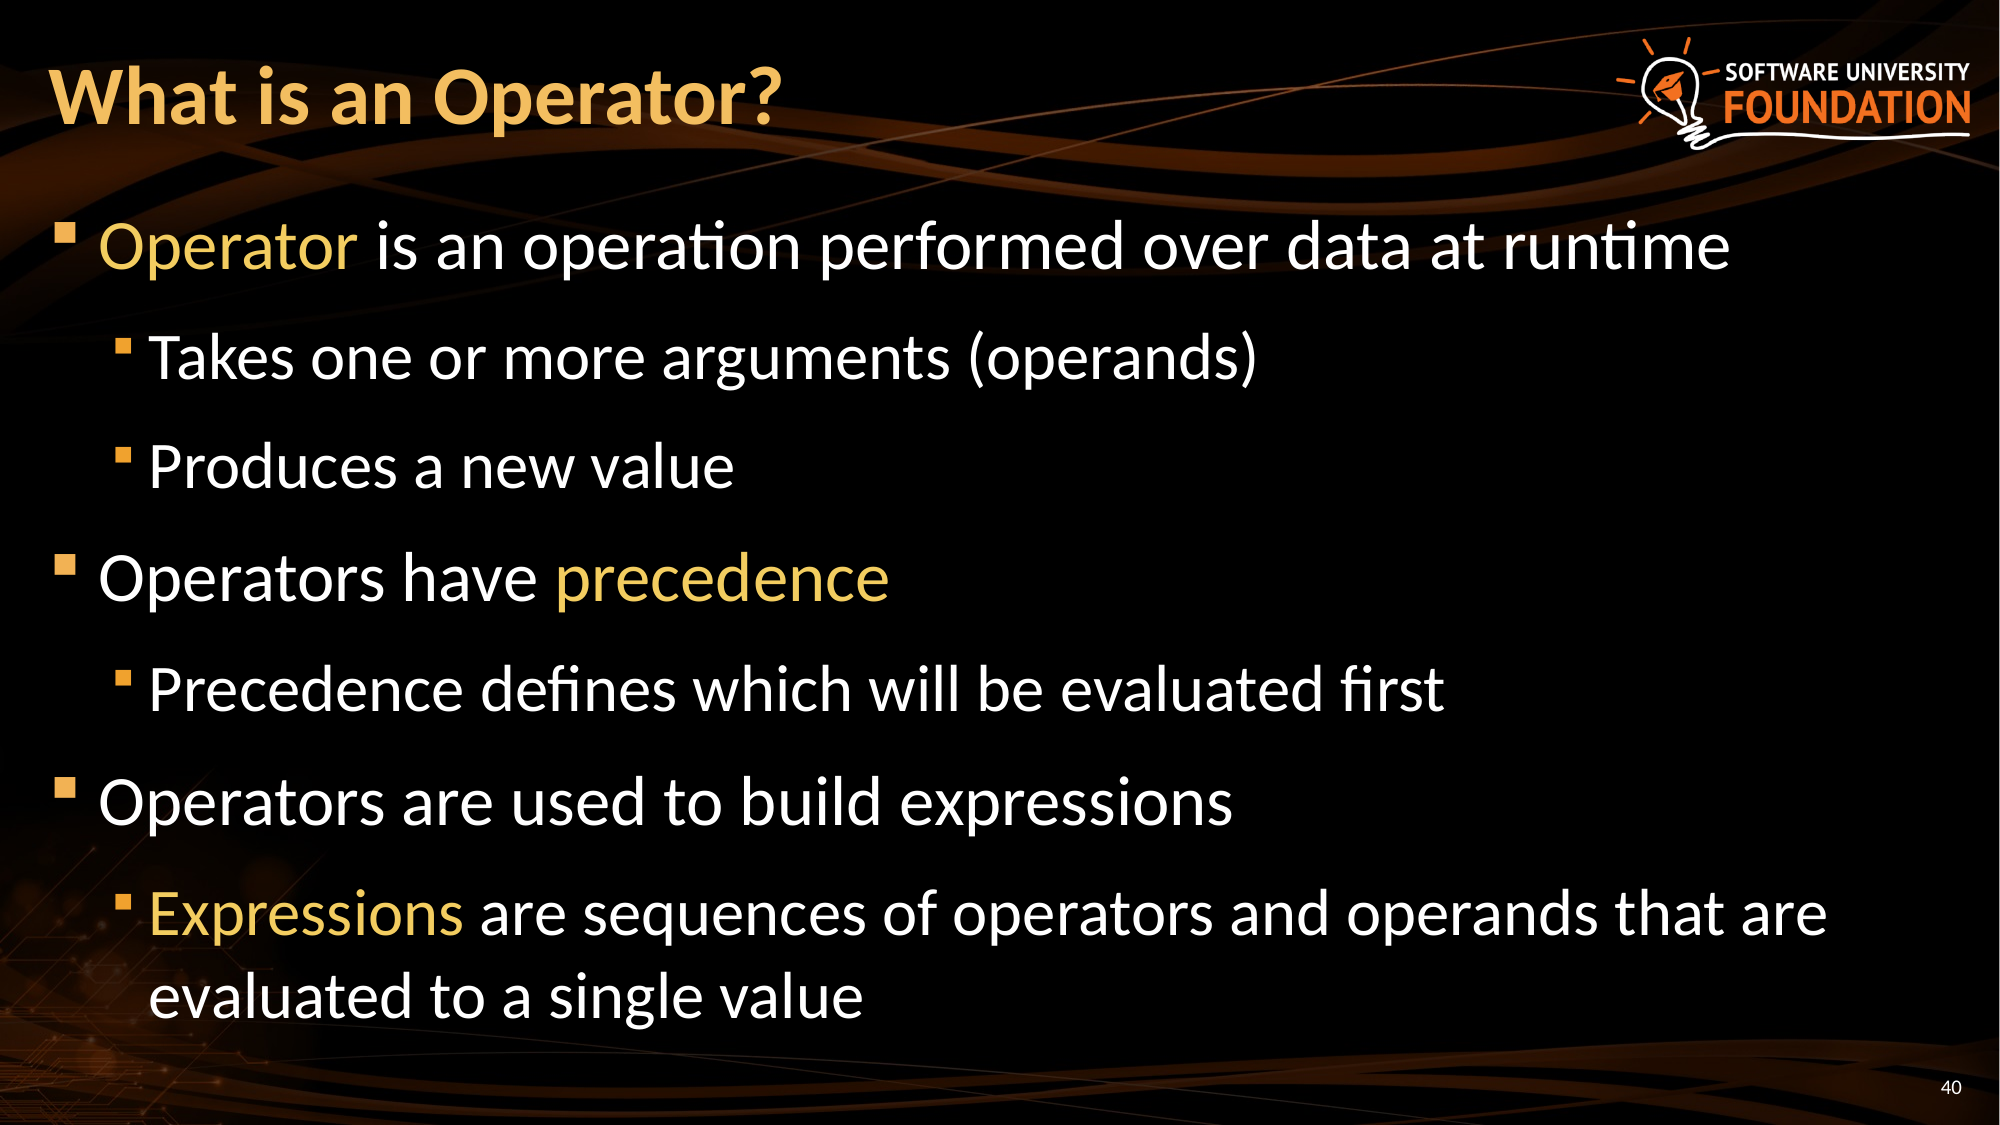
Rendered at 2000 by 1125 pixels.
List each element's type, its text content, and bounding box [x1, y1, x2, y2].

picture [0, 0, 2000, 1125]
list Operator is an operation performed over data at runtime Takes one or more arguments (operands) Produces a new value Operators have precedence Precedence defines which will be evaluated first Operators are used to build expressions Expressions are sequences of operators and operands that are evaluated to a single value [31, 188, 1968, 1103]
title What is an Operator? [30, 6, 1602, 189]
